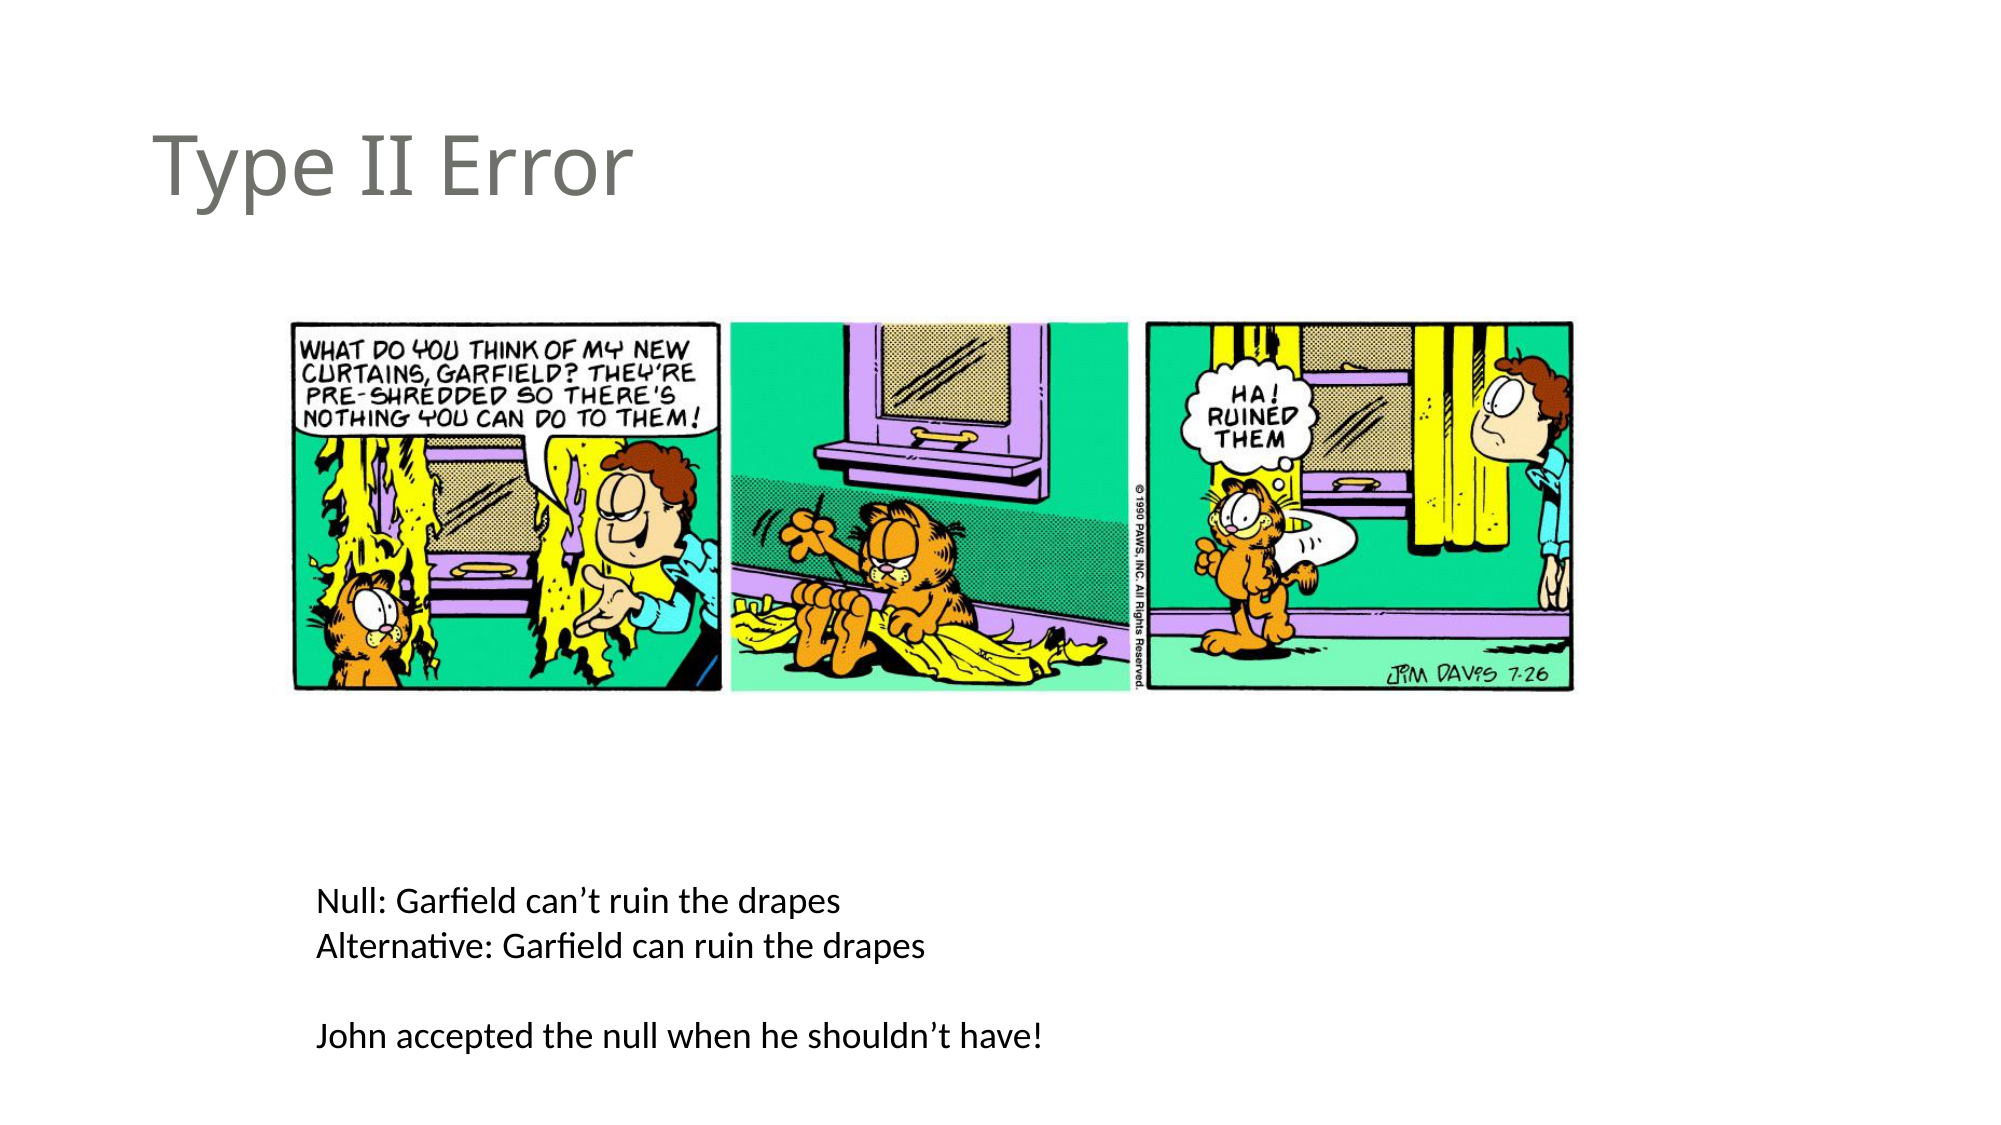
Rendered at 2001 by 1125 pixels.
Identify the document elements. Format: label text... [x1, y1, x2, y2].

text_box Null: Garfield can’t ruin the drapes Alternative: Garfield can ruin the drapes John accepted the null when he shouldn’t have! [301, 868, 1594, 1063]
title Type II Error [137, 59, 1863, 278]
picture [285, 316, 1579, 695]
